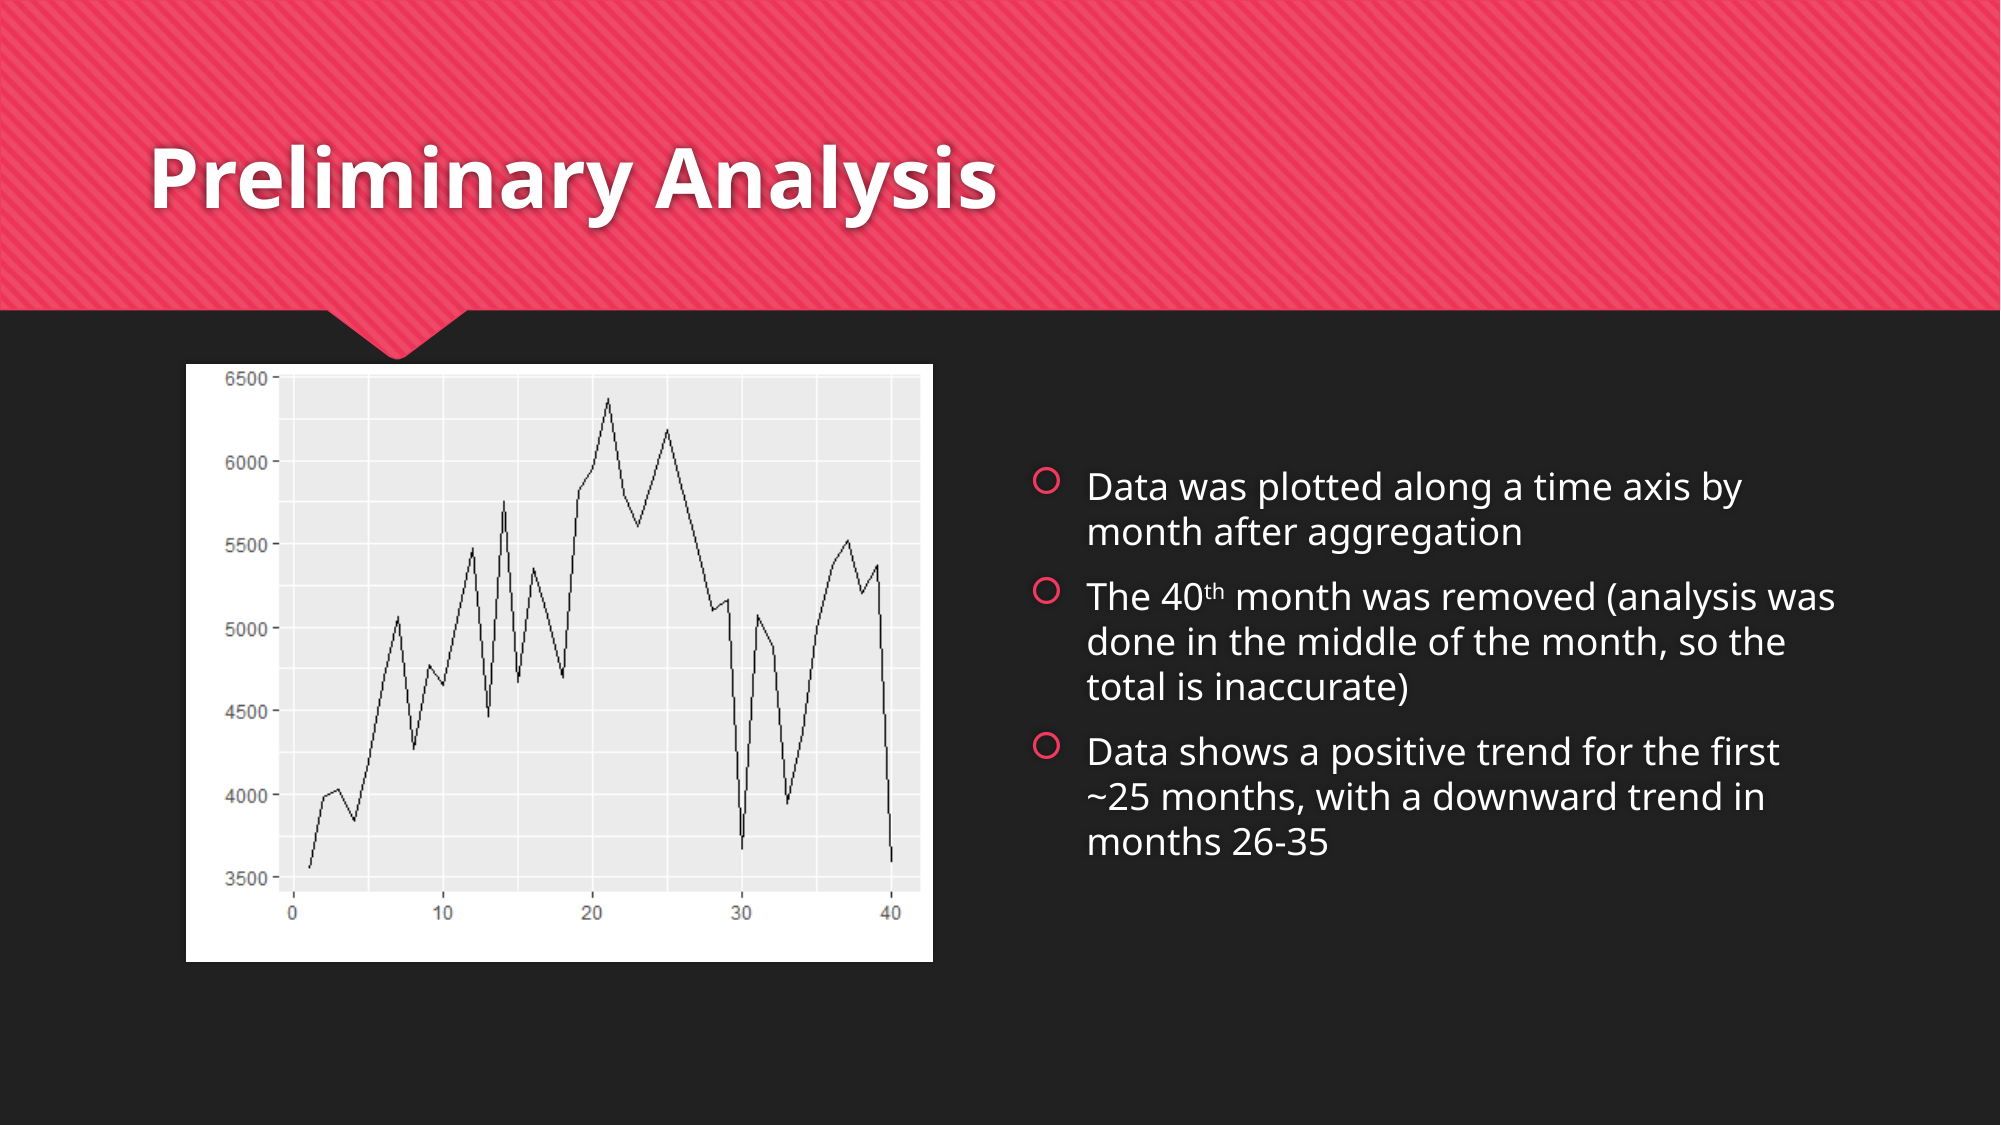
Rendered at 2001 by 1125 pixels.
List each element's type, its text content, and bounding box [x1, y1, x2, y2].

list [186, 364, 933, 962]
list Data was plotted along a time axis by month after aggregation The 40th month was removed (analysis was done in the middle of the month, so the total is inaccurate) Data shows a positive trend for the first ~25 months, with a downward trend in months 26-35 [1014, 364, 1868, 962]
title Preliminary Analysis [132, 73, 1868, 233]
